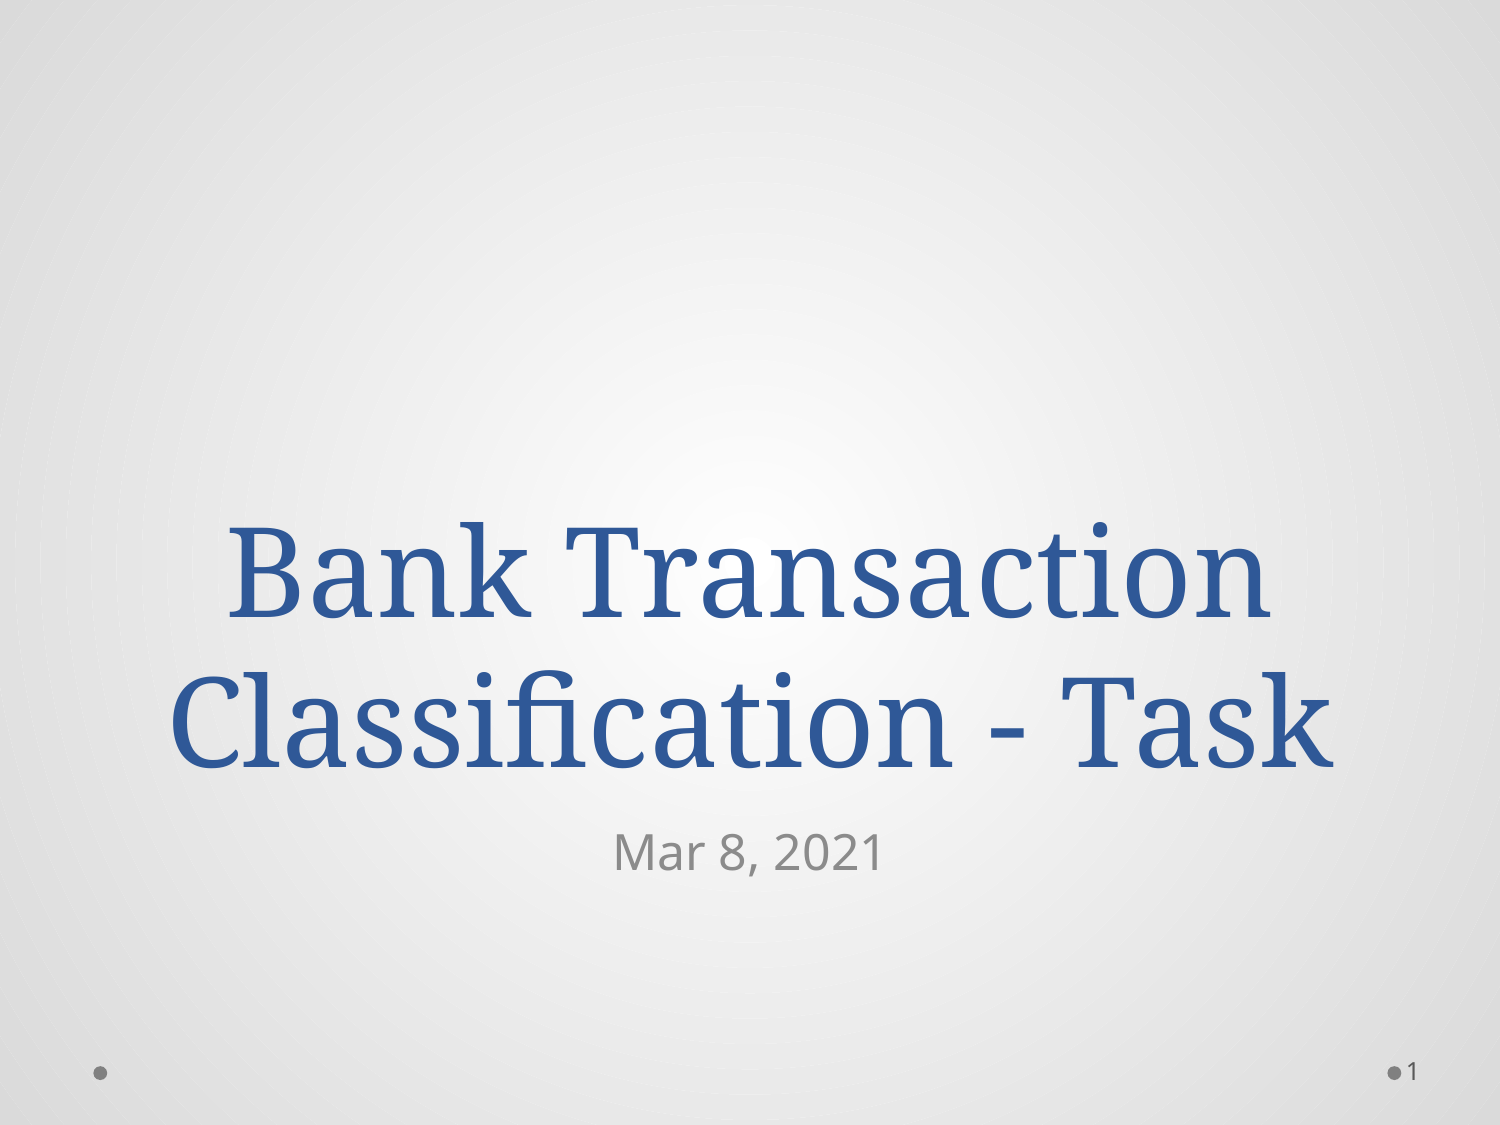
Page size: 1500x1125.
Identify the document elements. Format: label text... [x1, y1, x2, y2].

title Bank Transaction Classification - Task [112, 99, 1388, 800]
subtitle Mar 8, 2021 [225, 812, 1275, 1013]
slide_number 1 [1401, 1042, 1494, 1103]
